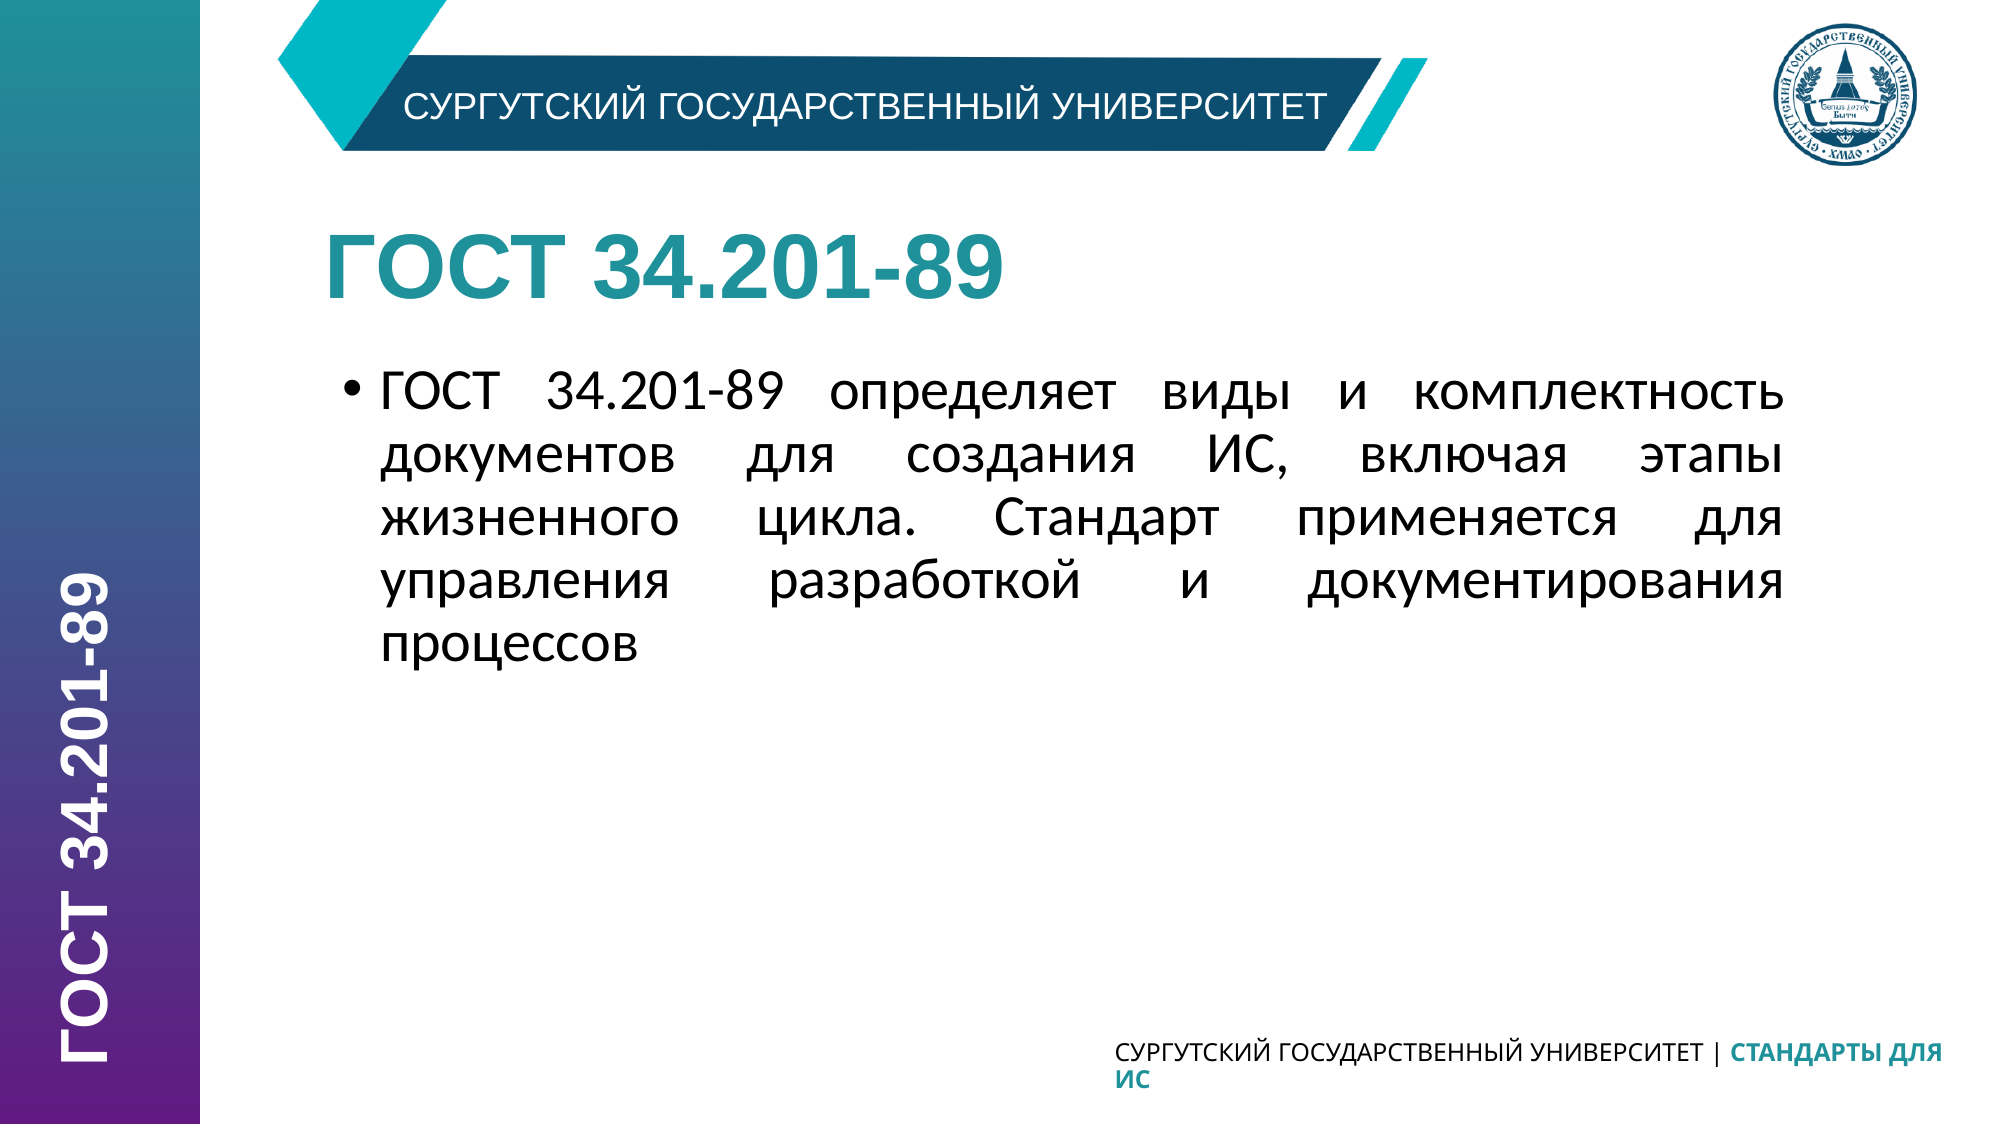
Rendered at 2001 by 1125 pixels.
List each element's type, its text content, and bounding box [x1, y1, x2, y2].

text_box [0, 0, 202, 335]
text_box [0, 1082, 202, 1125]
list ГОСТ 34.201-89 определяет виды и комплектность документов для создания ИС, включая этапы жизненного цикла. Стандарт применяется для управления разработкой и документирования процессов [327, 351, 1801, 1016]
picture [277, 0, 1428, 151]
text_box ГОСТ 34.201-89 [0, 335, 310, 1082]
text_box СУРГУТСКИЙ ГОСУДАРСТВЕННЫЙ УНИВЕРСИТЕТ | СТАНДАРТЫ ДЛЯ ИС [1099, 1032, 1989, 1102]
picture [1773, 23, 1917, 166]
title ГОСТ 34.201-89 [309, 165, 2000, 372]
